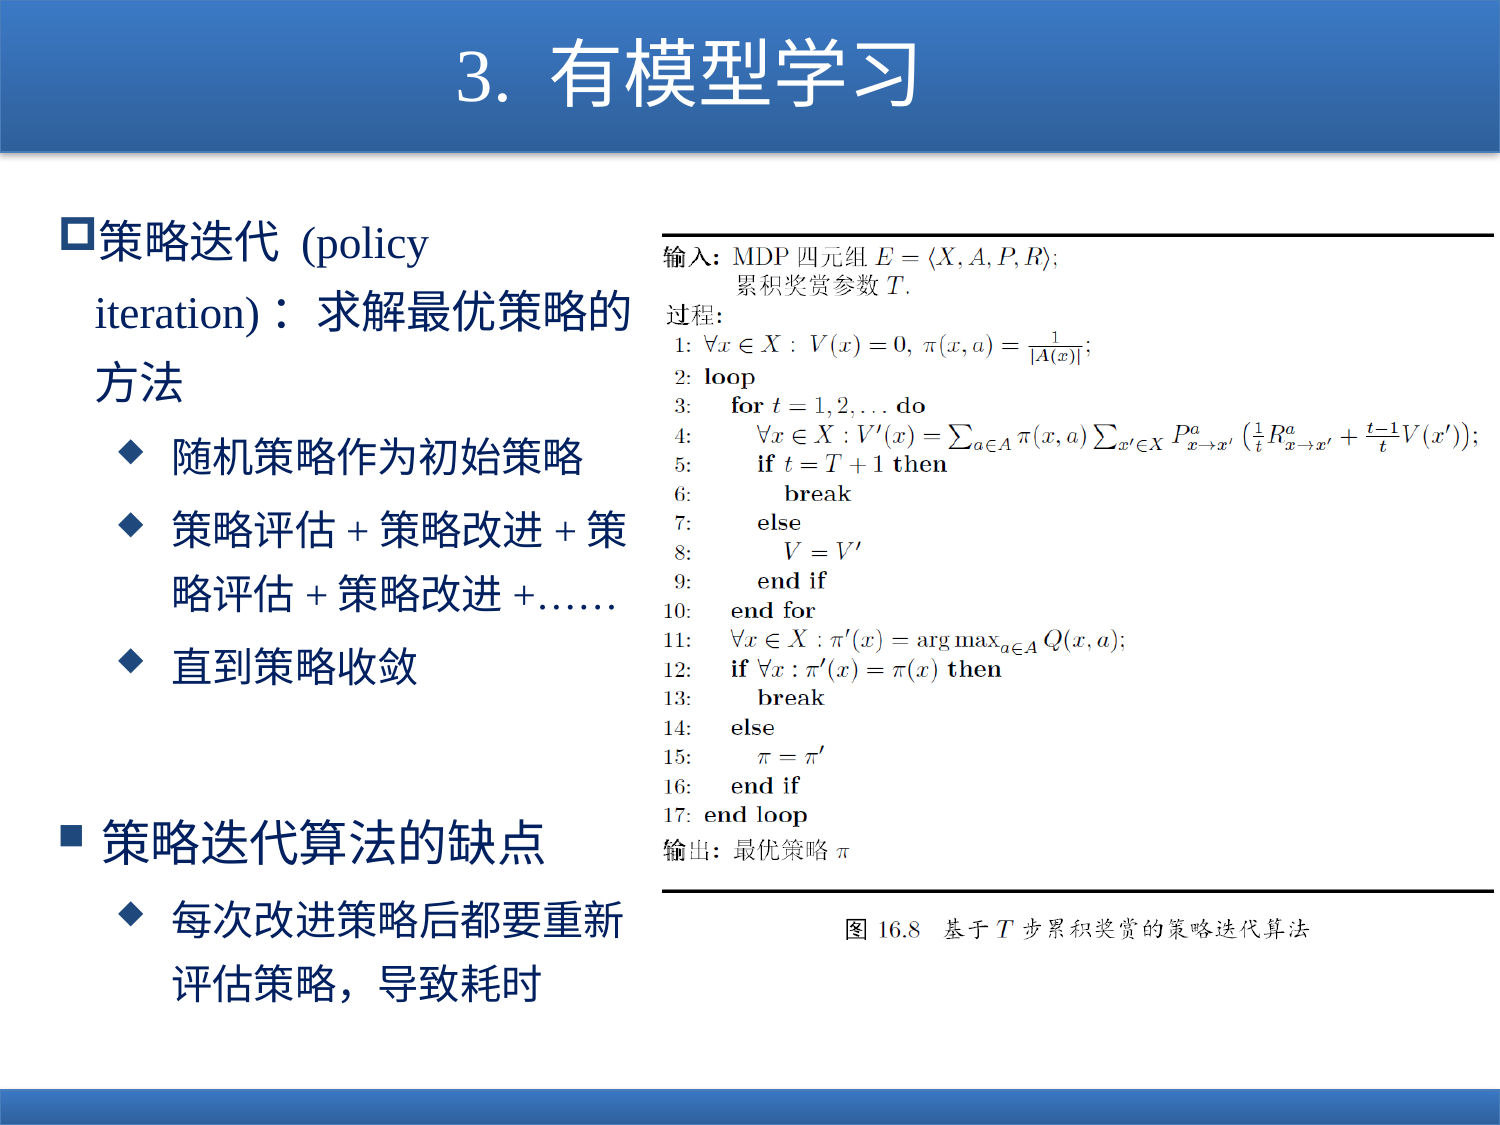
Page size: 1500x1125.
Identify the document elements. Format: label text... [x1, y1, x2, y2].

list 策略迭代 (policy iteration)：求解最优策略的方法 随机策略作为初始策略 策略评估+策略改进+策略评估+策略改进+…… 直到策略收敛 策略迭代算法的缺点 每次改进策略后都要重新评估策略，导致耗时 [42, 189, 673, 1018]
title 3. 有模型学习 [42, 7, 1337, 135]
picture [657, 220, 1494, 944]
